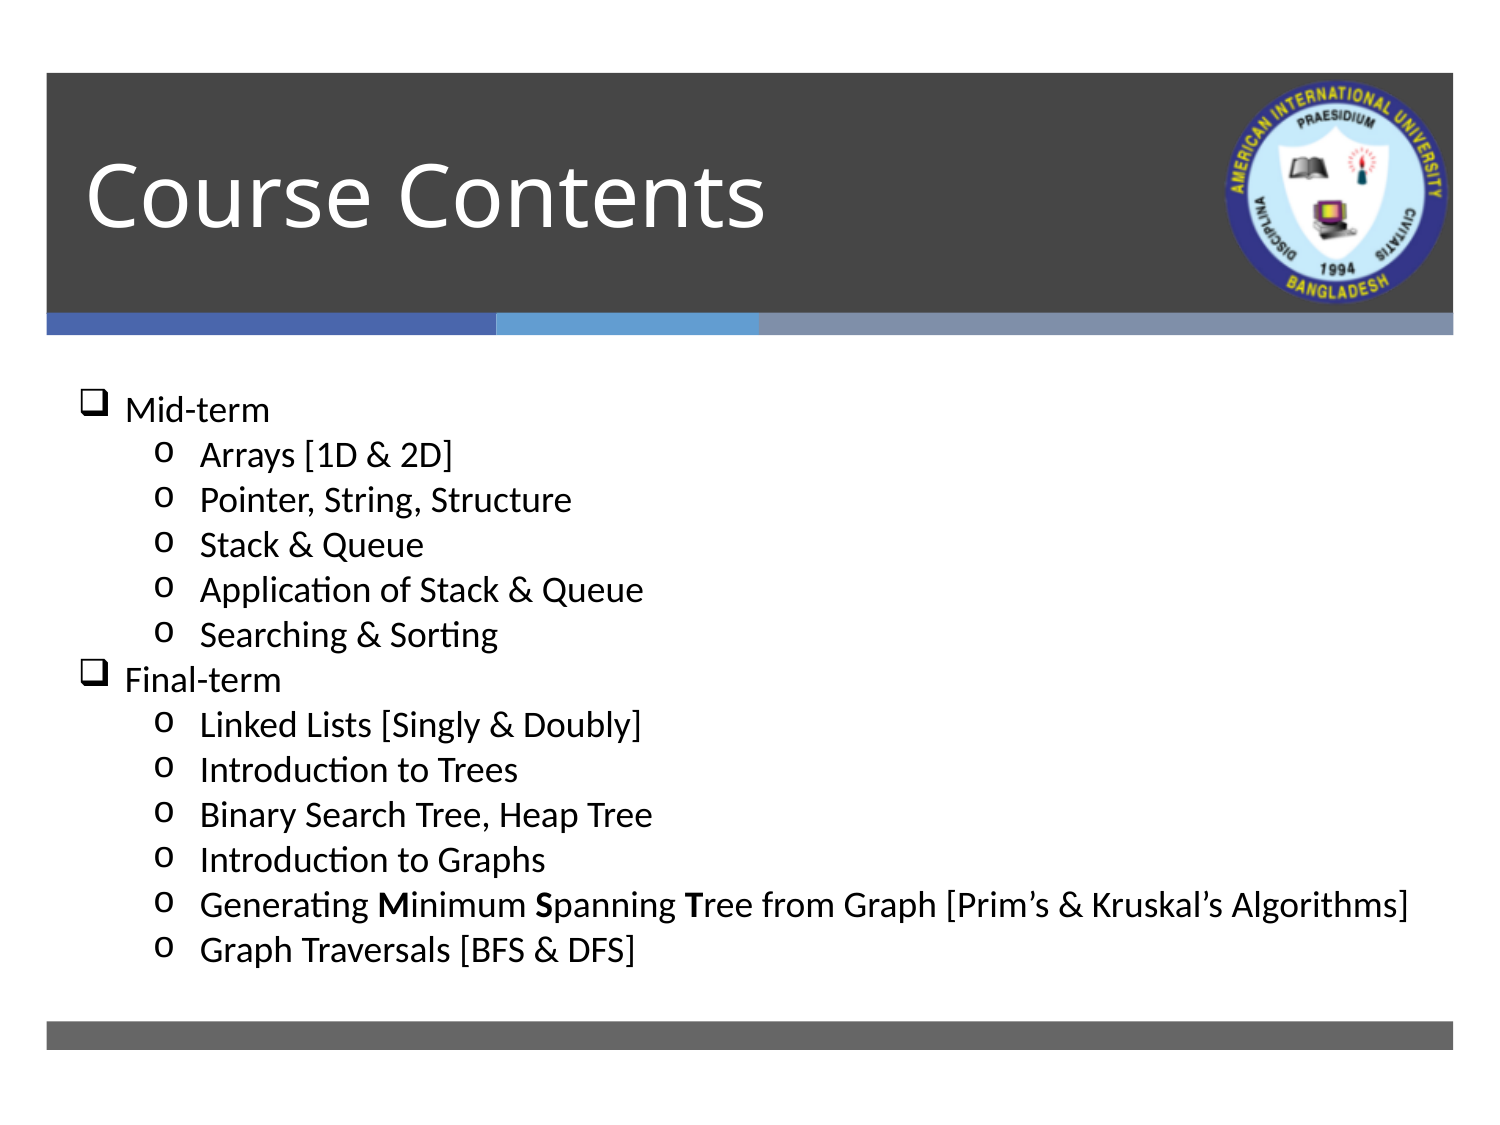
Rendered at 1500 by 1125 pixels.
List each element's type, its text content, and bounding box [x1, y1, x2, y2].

text_box Mid-term Arrays [1D & 2D] Pointer, String, Structure Stack & Queue Application of Stack & Queue Searching & Sorting Final-term Linked Lists [Singly & Doubly] Introduction to Trees Binary Search Tree, Heap Tree Introduction to Graphs Generating Minimum Spanning Tree from Graph [Prim’s & Kruskal’s Algorithms] Graph Traversals [BFS & DFS] [63, 377, 1436, 978]
picture [1220, 75, 1454, 310]
title Course Contents [69, 73, 1351, 253]
